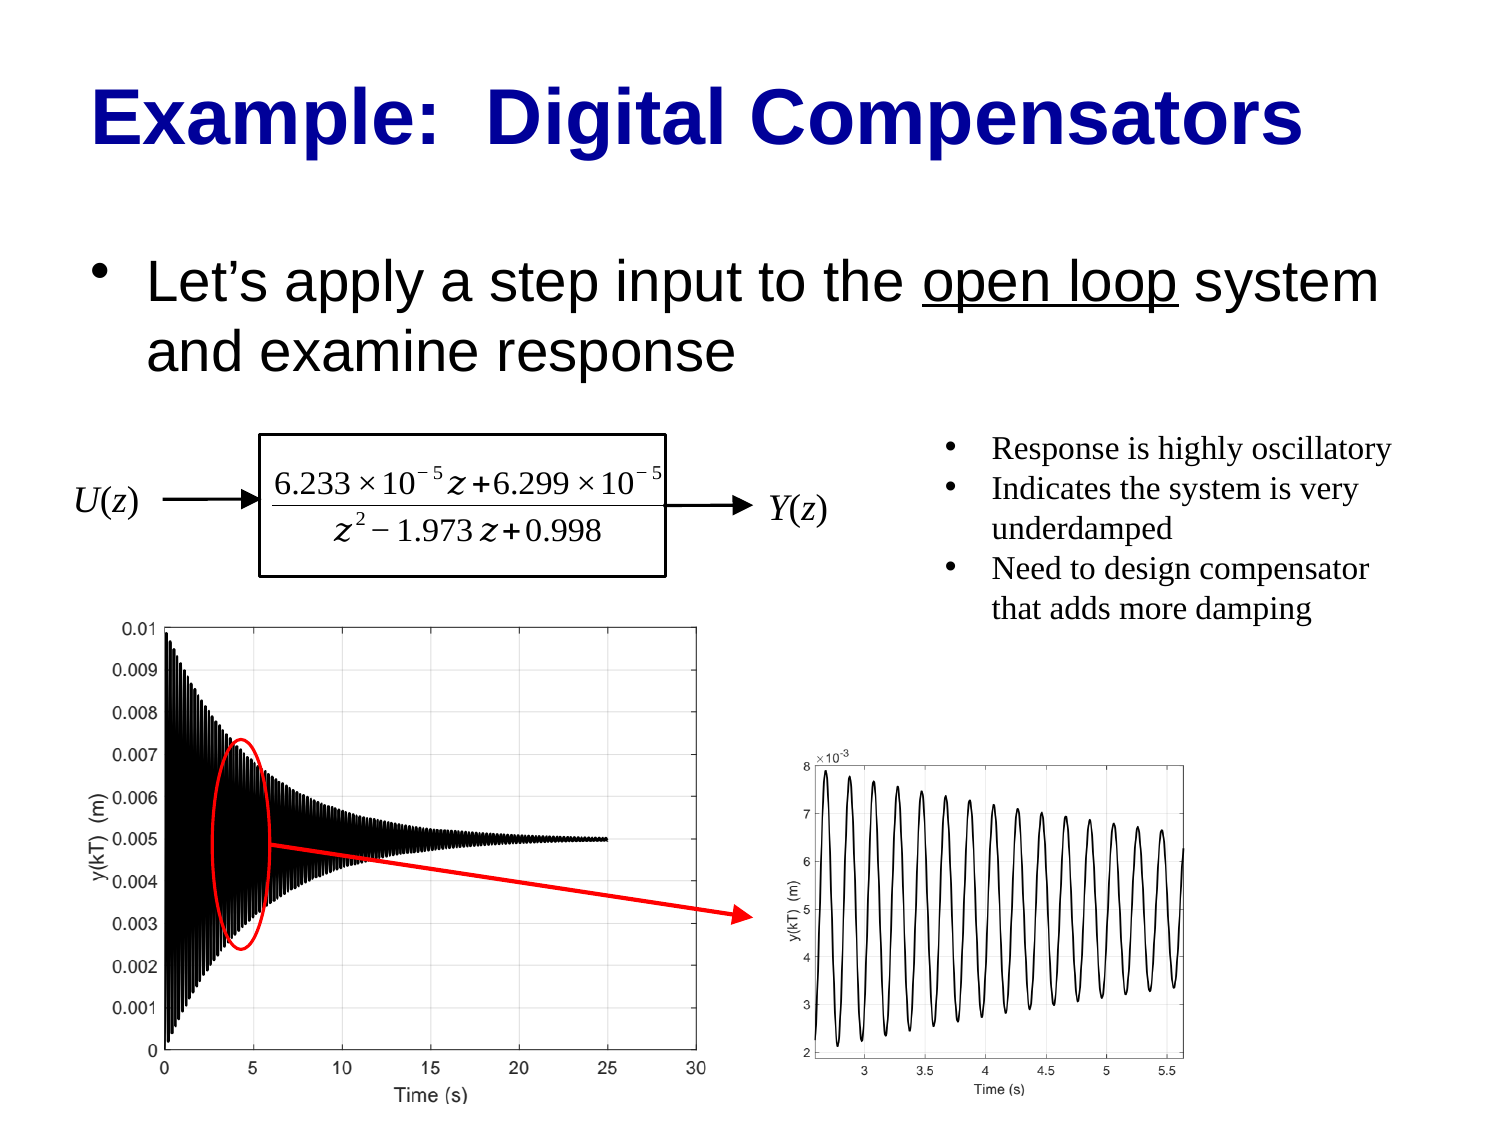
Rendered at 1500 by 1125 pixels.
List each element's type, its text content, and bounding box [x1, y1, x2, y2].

text_box U(z) [57, 467, 172, 528]
text_box Response is highly oscillatory Indicates the system is very underdamped Need to design compensator that adds more damping [929, 419, 1427, 634]
picture [74, 589, 1228, 1104]
text_box Y(z) [753, 475, 867, 535]
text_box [269, 844, 754, 918]
title Example: Digital Compensators [75, 37, 1421, 188]
list Let’s apply a step input to the open loop system and examine response [75, 235, 1500, 1048]
text_box [259, 434, 666, 577]
